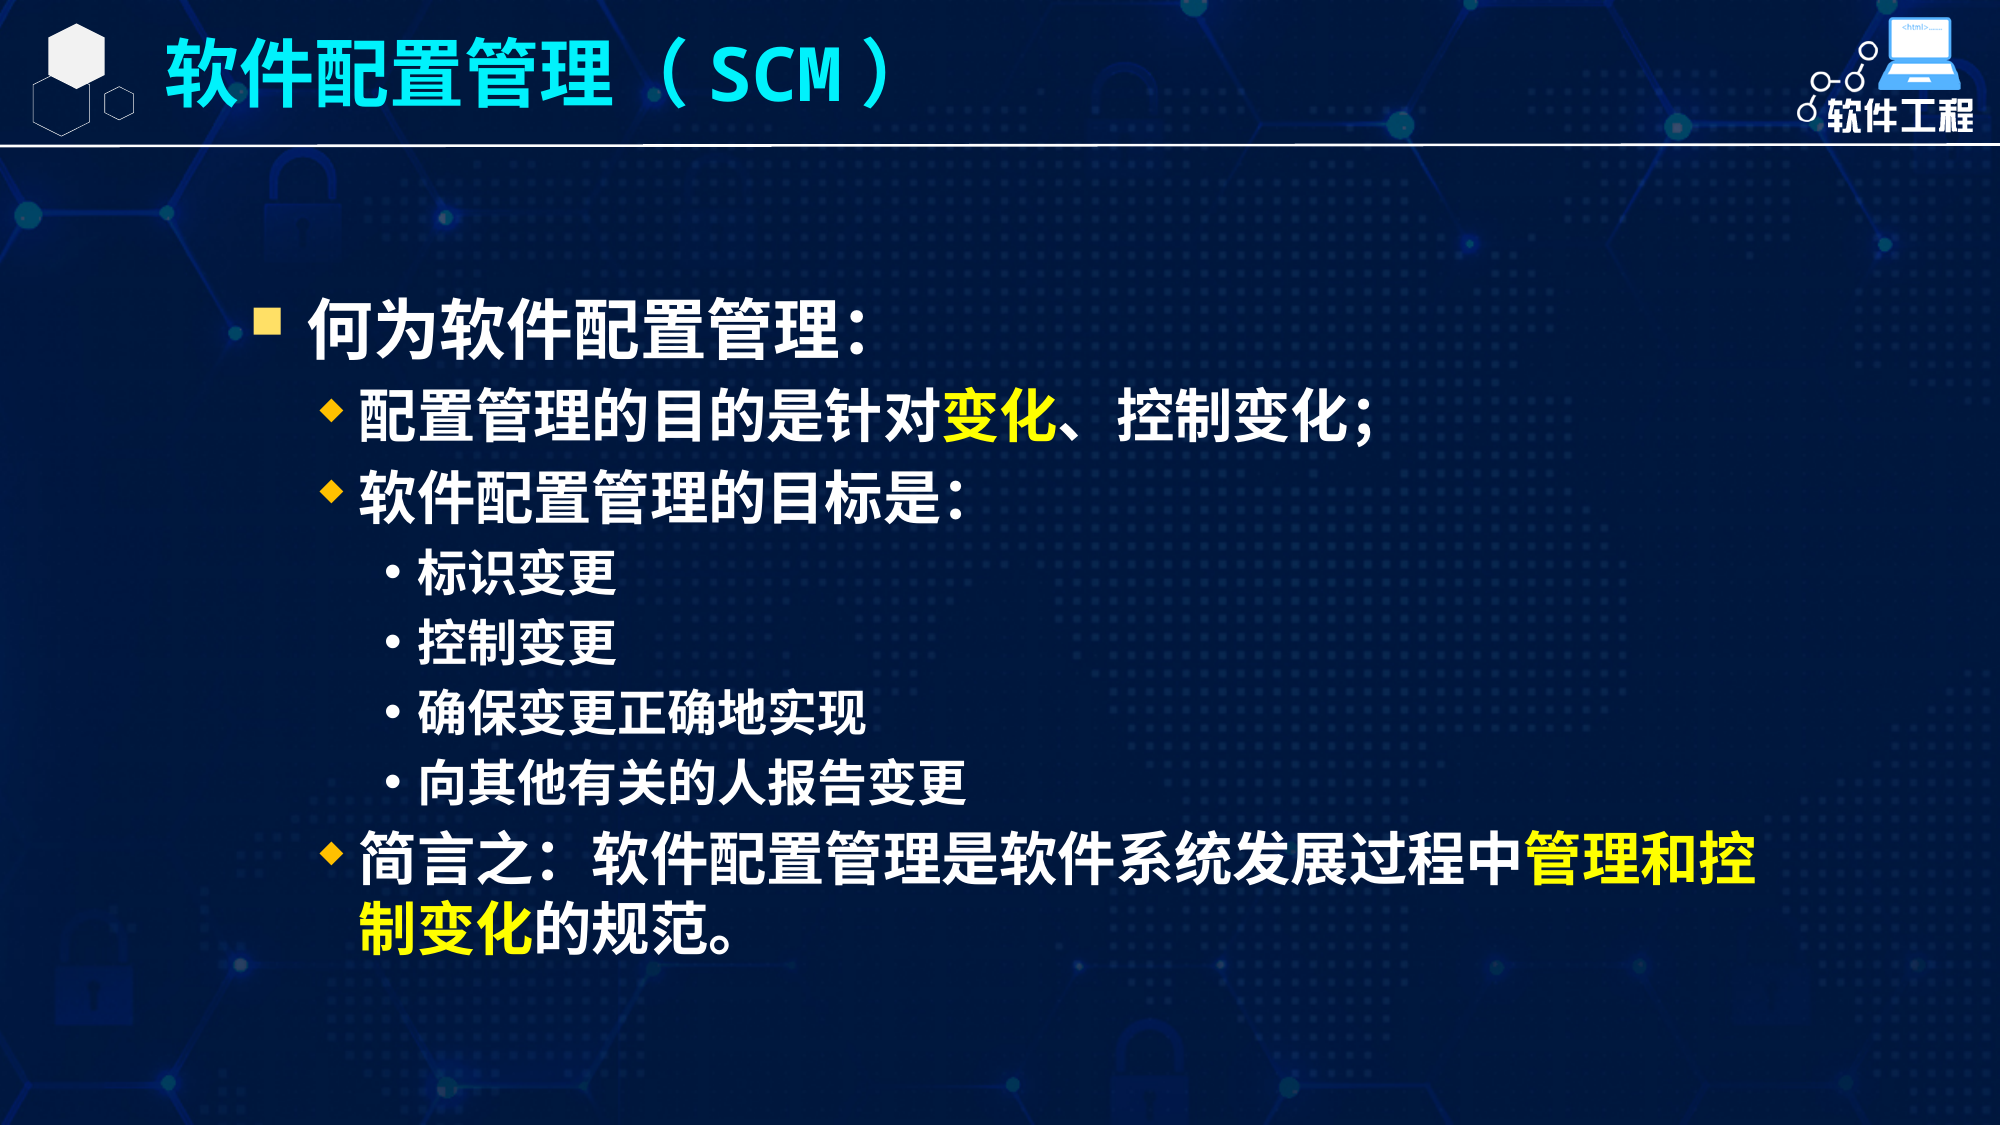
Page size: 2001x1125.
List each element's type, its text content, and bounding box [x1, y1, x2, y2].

picture [0, 0, 2001, 145]
text_box 软件配置管理（SCM） [149, 13, 1500, 130]
picture [0, 146, 2000, 1125]
list 何为软件配置管理： 配置管理的目的是针对变化、控制变化； 软件配置管理的目标是： 标识变更 控制变更 确保变更正确地实现 向其他有关的人报告变更 简言之：软件配置管理是软件系统发展过程中管理和控制变化的规范。 [232, 278, 1833, 1022]
